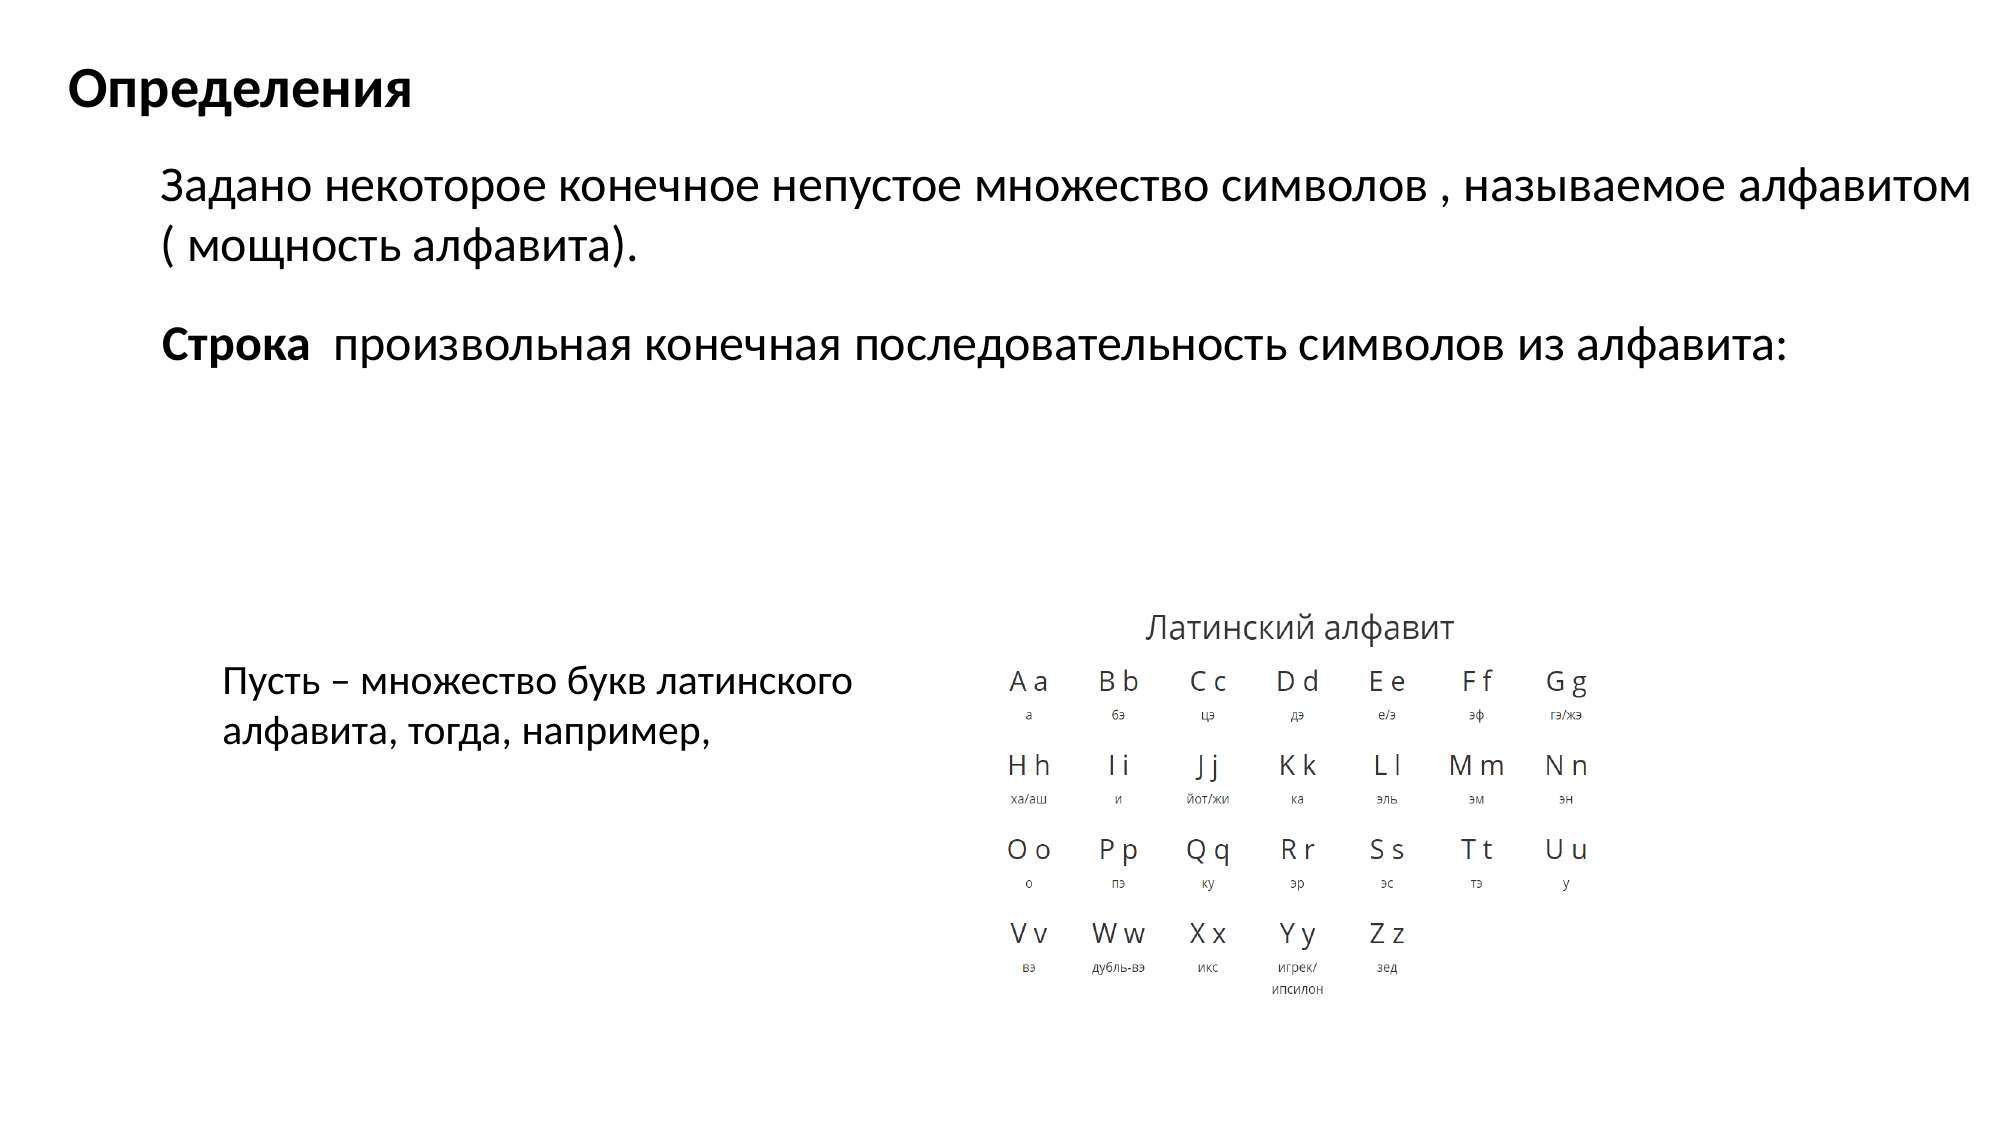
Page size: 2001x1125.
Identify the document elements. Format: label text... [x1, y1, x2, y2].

text_box Определения [53, 42, 438, 127]
picture [999, 607, 1596, 1004]
